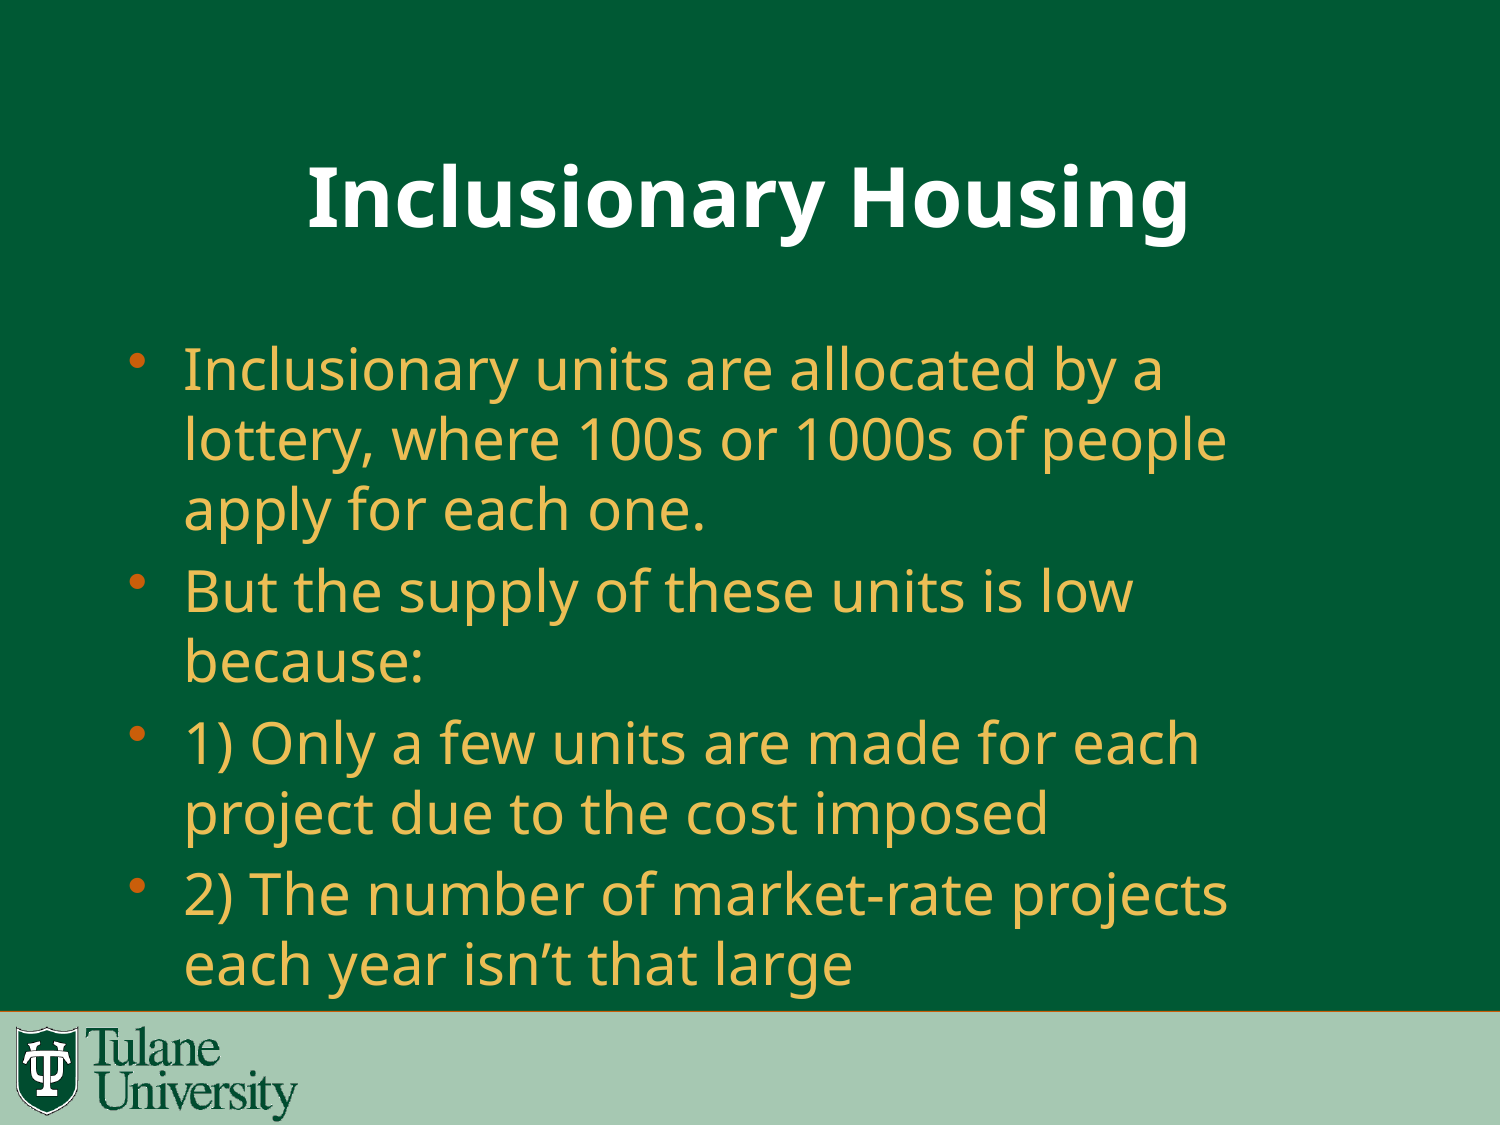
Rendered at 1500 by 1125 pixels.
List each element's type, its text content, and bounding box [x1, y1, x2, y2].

list Inclusionary units are allocated by a lottery, where 100s or 1000s of people apply for each one. But the supply of these units is low because: 1) Only a few units are made for each project due to the cost imposed 2) The number of market-rate projects each year isn’t that large [112, 324, 1388, 1000]
picture [0, 1012, 313, 1125]
title Inclusionary Housing [112, 99, 1388, 288]
